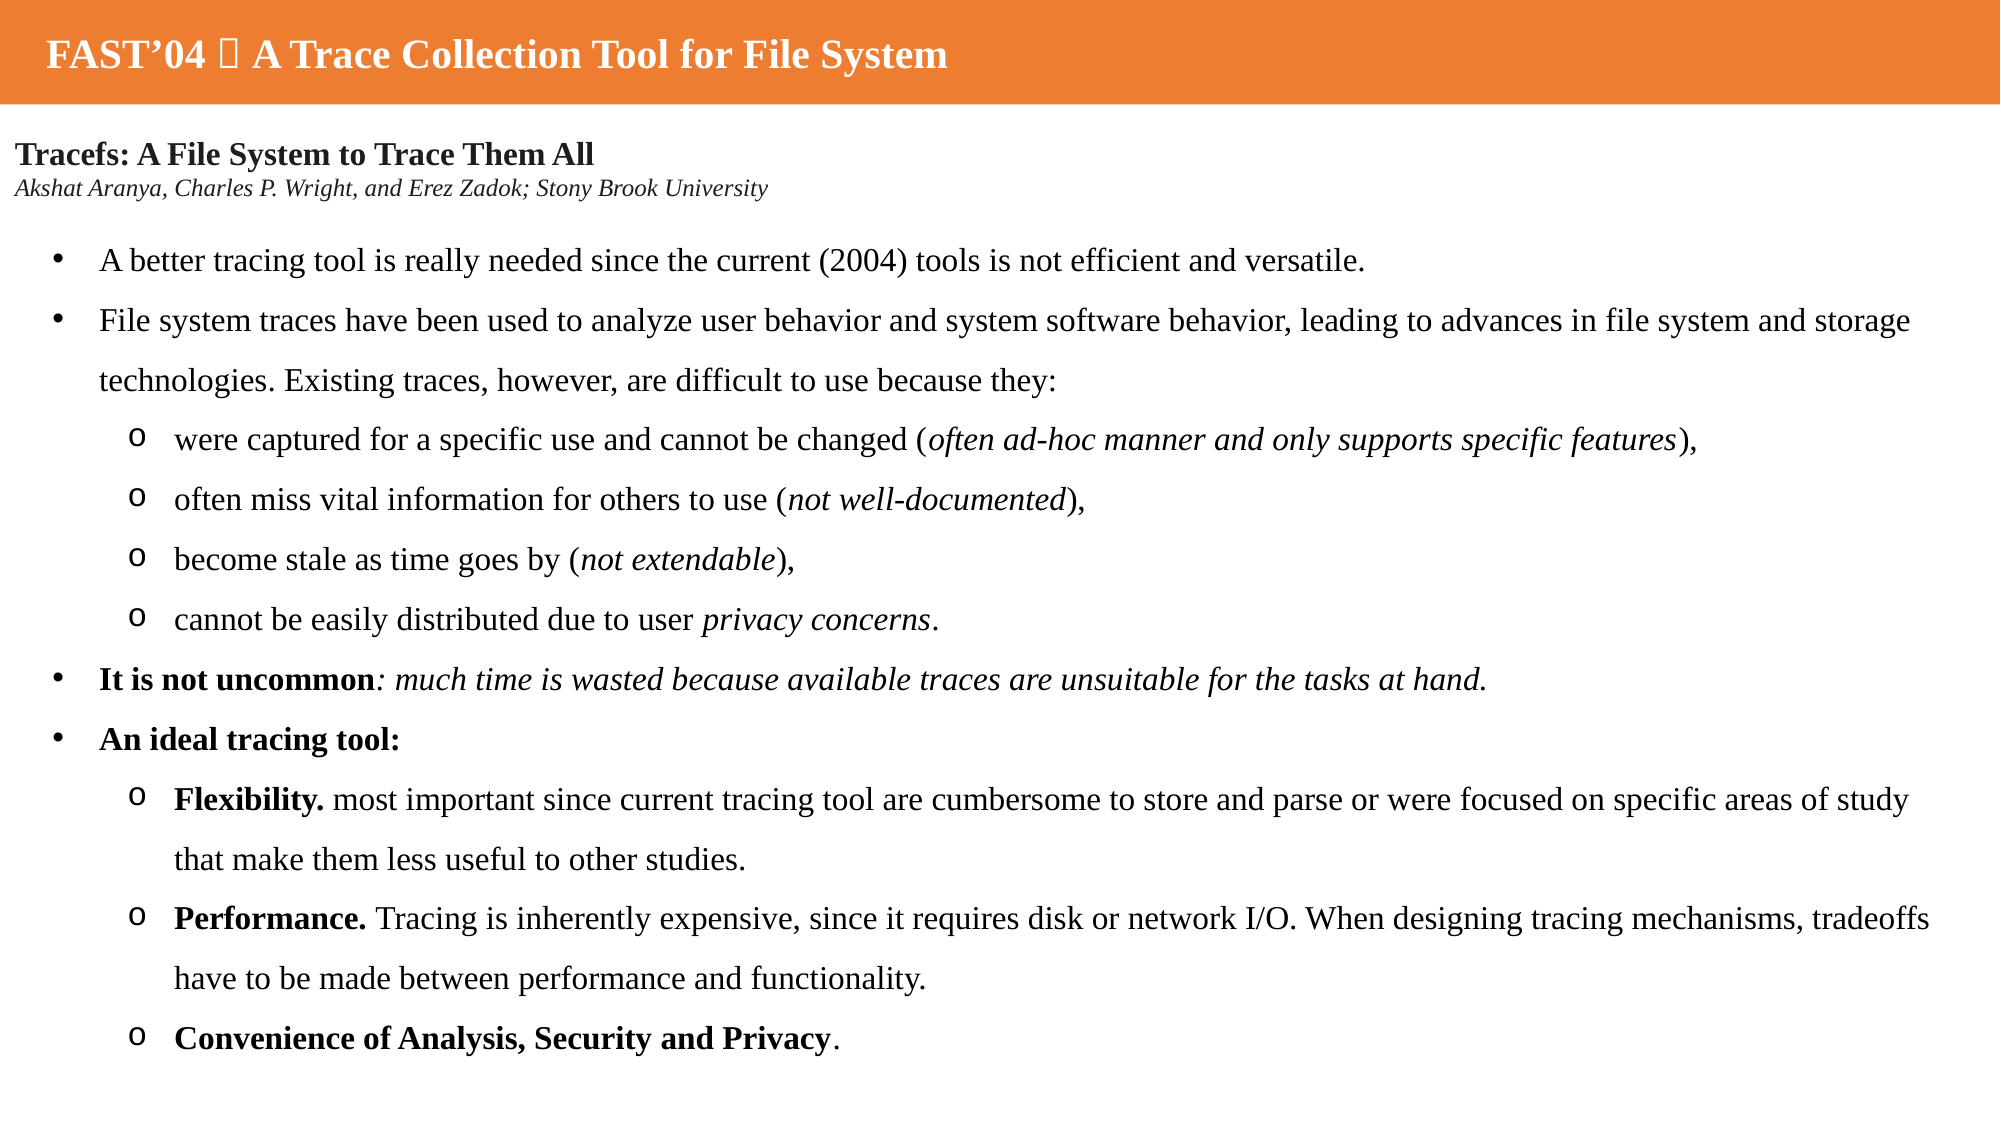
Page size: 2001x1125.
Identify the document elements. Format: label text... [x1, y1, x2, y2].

text_box Tracefs: A File System to Trace Them All Akshat Aranya, Charles P. Wright, and Erez Zadok; Stony Brook University [0, 104, 1932, 210]
text_box A better tracing tool is really needed since the current (2004) tools is not efficient and versatile. File system traces have been used to analyze user behavior and system software behavior, leading to advances in file system and storage technologies. Existing traces, however, are difficult to use because they: were captured for a specific use and cannot be changed (often ad-hoc manner and only supports specific features), often miss vital information for others to use (not well-documented), become stale as time goes by (not extendable), cannot be easily distributed due to user privacy concerns. It is not uncommon: much time is wasted because available traces are unsuitable for the tasks at hand. An ideal tracing tool: Flexibility. most important since current tracing tool are cumbersome to store and parse or were focused on specific areas of study that make them less useful to other studies. Performance. Tracing is inherently expensive, since it requires disk or network I/O. When designing tracing mechanisms, tradeoffs have to be made between performance and functionality. Convenience of Analysis, Security and Privacy. [37, 210, 1963, 1064]
text_box FAST’04  A Trace Collection Tool for File System [0, 0, 2000, 105]
